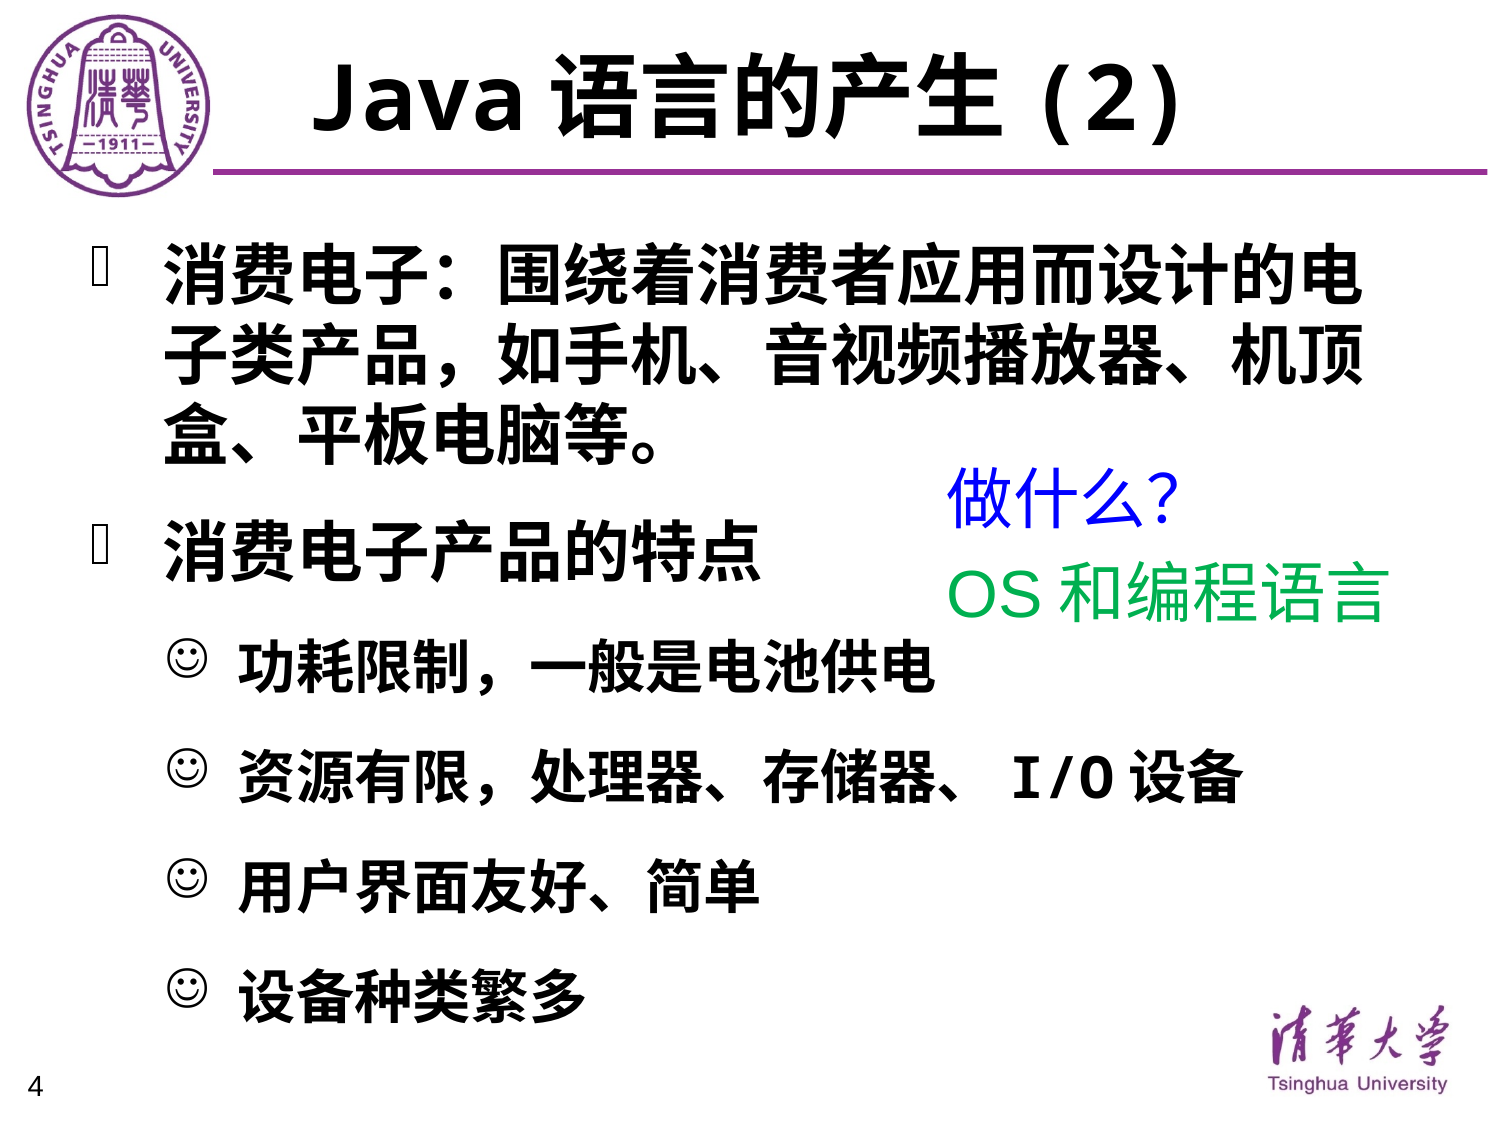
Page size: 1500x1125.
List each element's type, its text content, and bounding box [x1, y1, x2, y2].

footer 4 [12, 1059, 176, 1125]
list 消费电子：围绕着消费者应用而设计的电子类产品，如手机、音视频播放器、机顶盒、平板电脑等。 消费电子产品的特点 功耗限制，一般是电池供电 资源有限，处理器、存储器、I/O设备 用户界面友好、简单 设备种类繁多 [74, 224, 1426, 1038]
picture [1262, 999, 1454, 1101]
text_box 做什么？ OS和编程语言 [931, 449, 1408, 638]
picture [24, 12, 213, 37]
picture [24, 151, 213, 200]
title Java语言的产生(2) [24, 37, 1476, 151]
